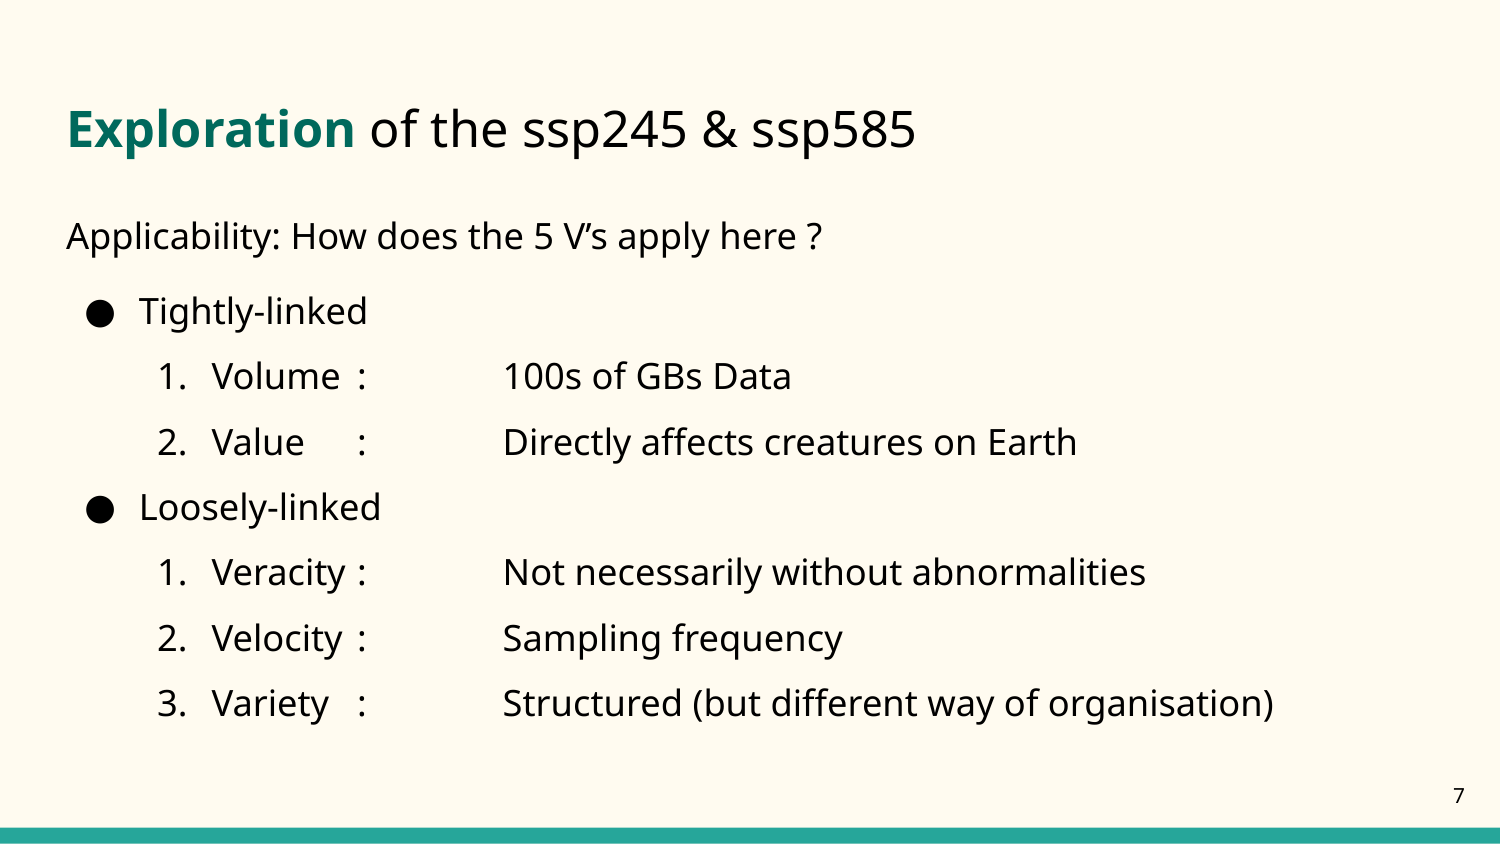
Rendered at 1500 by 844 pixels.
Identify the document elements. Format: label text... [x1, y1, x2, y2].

title Exploration of the ssp245 & ssp585 [51, 72, 1449, 174]
slide_number ‹#› [1389, 764, 1480, 830]
list Applicability: How does the 5 V’s apply here ? Tightly-linked Volume : 100s of GBs Data Value : Directly affects creatures on Earth Loosely-linked Veracity : Not necessarily without abnormalities Velocity : Sampling frequency Variety : Structured (but different way of organisation) [51, 192, 1449, 750]
